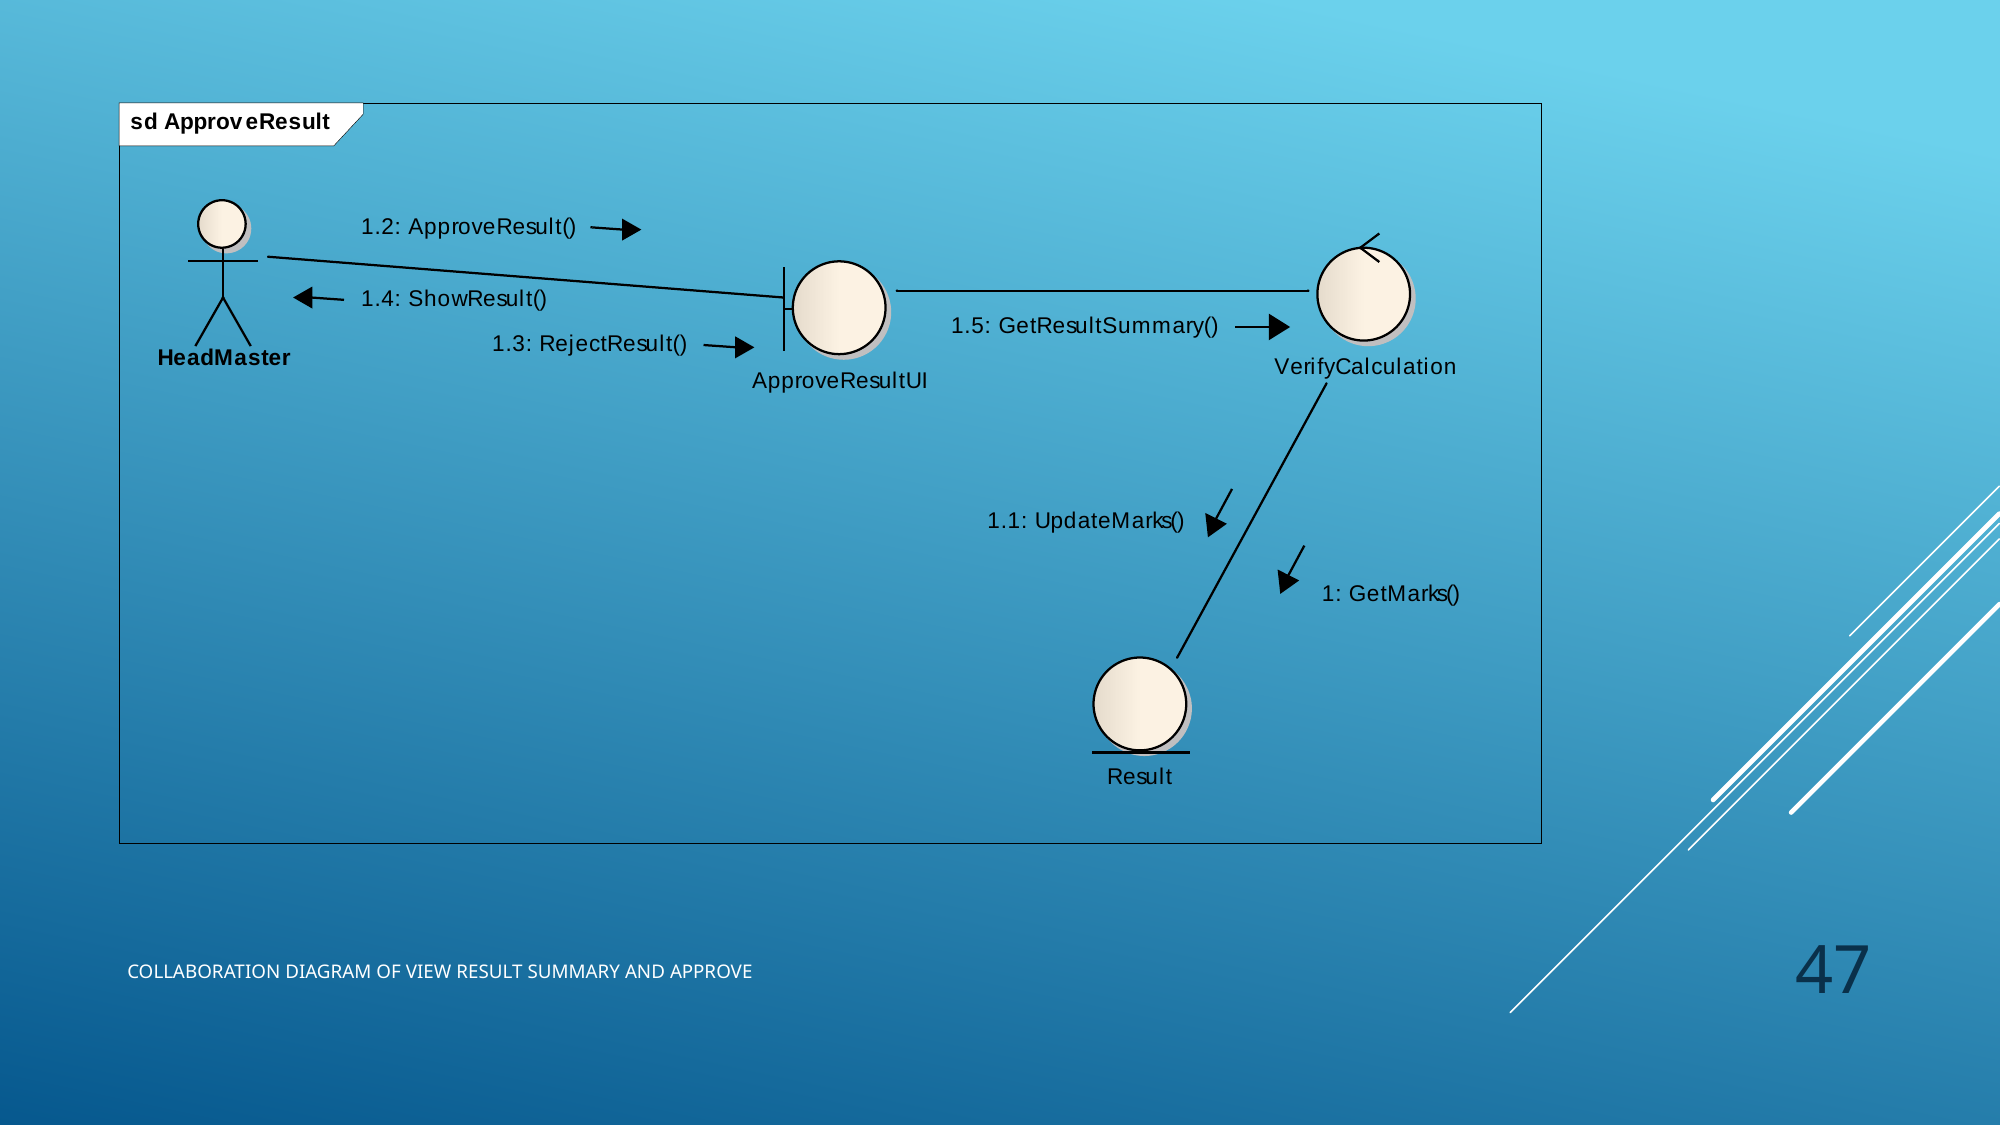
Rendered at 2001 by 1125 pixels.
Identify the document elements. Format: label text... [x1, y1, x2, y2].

title Collaboration diagram of view result summary and approve [112, 952, 1643, 991]
slide_number 47 [1700, 915, 1888, 1025]
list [111, 95, 1549, 851]
